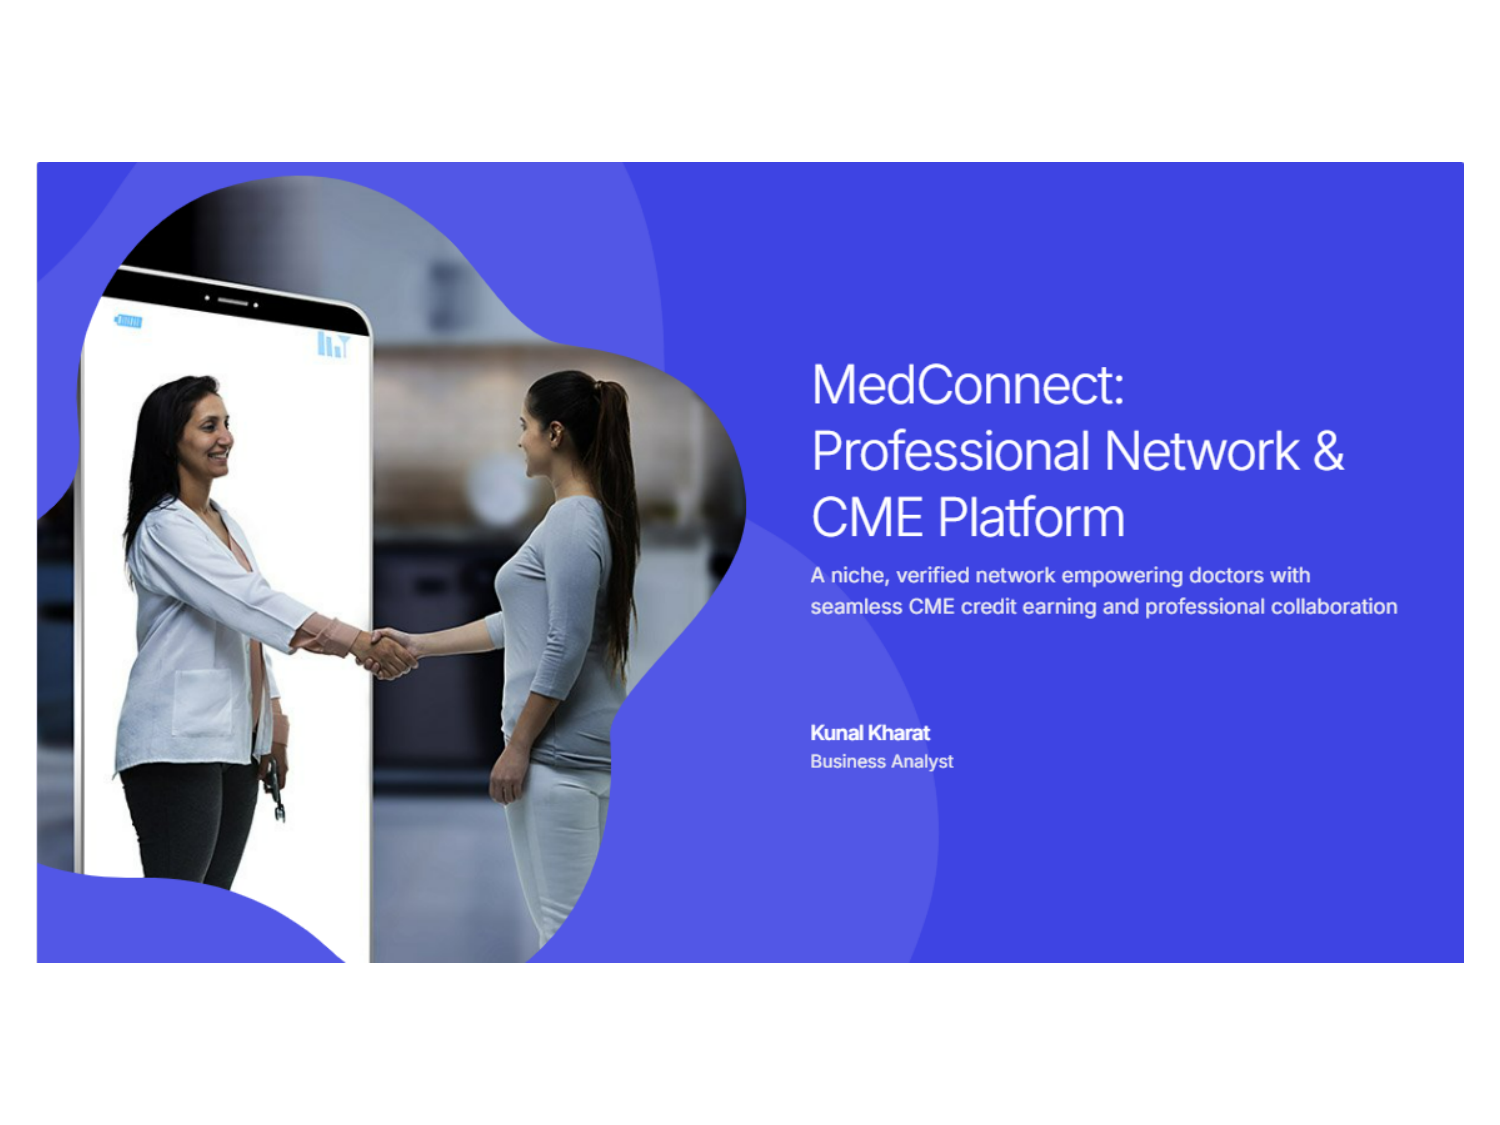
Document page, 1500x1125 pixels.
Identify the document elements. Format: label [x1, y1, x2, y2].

picture [35, 162, 1464, 963]
